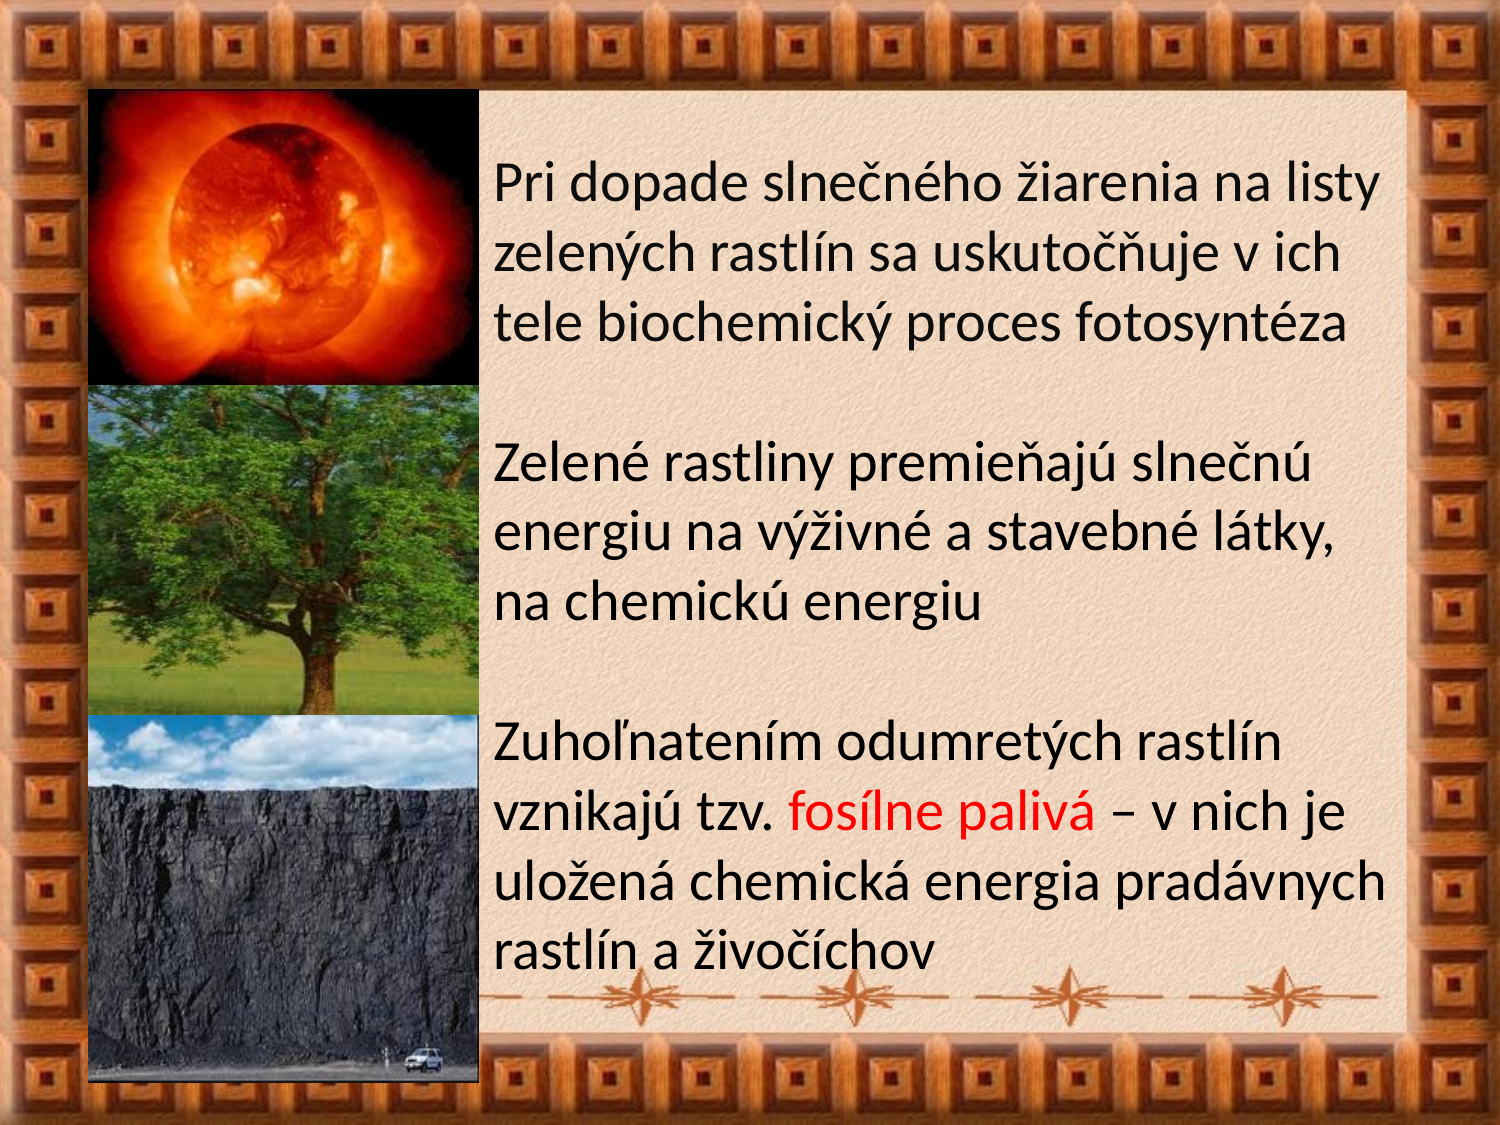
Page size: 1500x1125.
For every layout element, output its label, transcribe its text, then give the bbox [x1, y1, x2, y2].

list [88, 385, 479, 715]
picture [0, 0, 1500, 1125]
title Pri dopade slnečného žiarenia na listy zelených rastlín sa uskutočňuje v ich tele biochemický proces fotosyntéza Zelené rastliny premieňajú slnečnú energiu na výživné a stavebné látky, na chemickú energiu Zuhoľnatením odumretých rastlín vznikajú tzv. fosílne palivá – v nich je uložená chemická energia pradávnych rastlín a živočíchov [480, 90, 1412, 1035]
